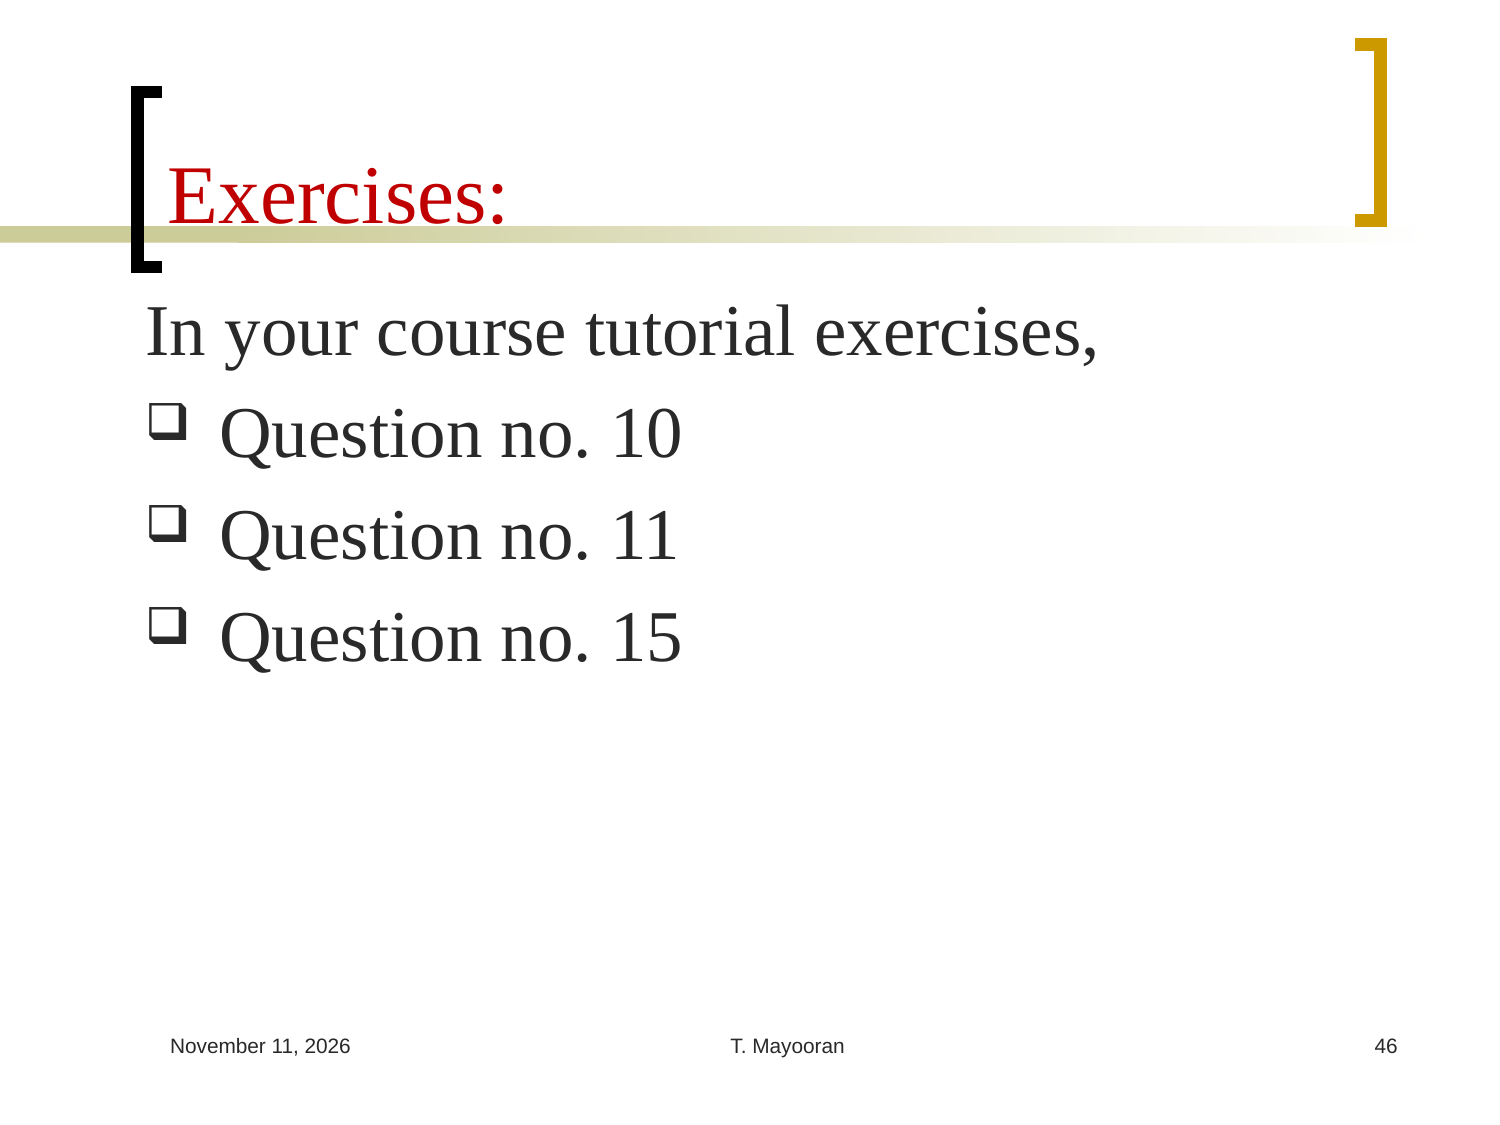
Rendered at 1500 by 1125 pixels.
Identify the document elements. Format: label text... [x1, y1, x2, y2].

title Exercises: [152, 15, 1328, 248]
slide_number 46 [1099, 1024, 1413, 1101]
list In your course tutorial exercises, Question no. 10 Question no. 11 Question no. 15 [130, 275, 1388, 950]
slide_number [154, 1024, 468, 1101]
footer T. Mayooran [549, 1024, 1026, 1101]
